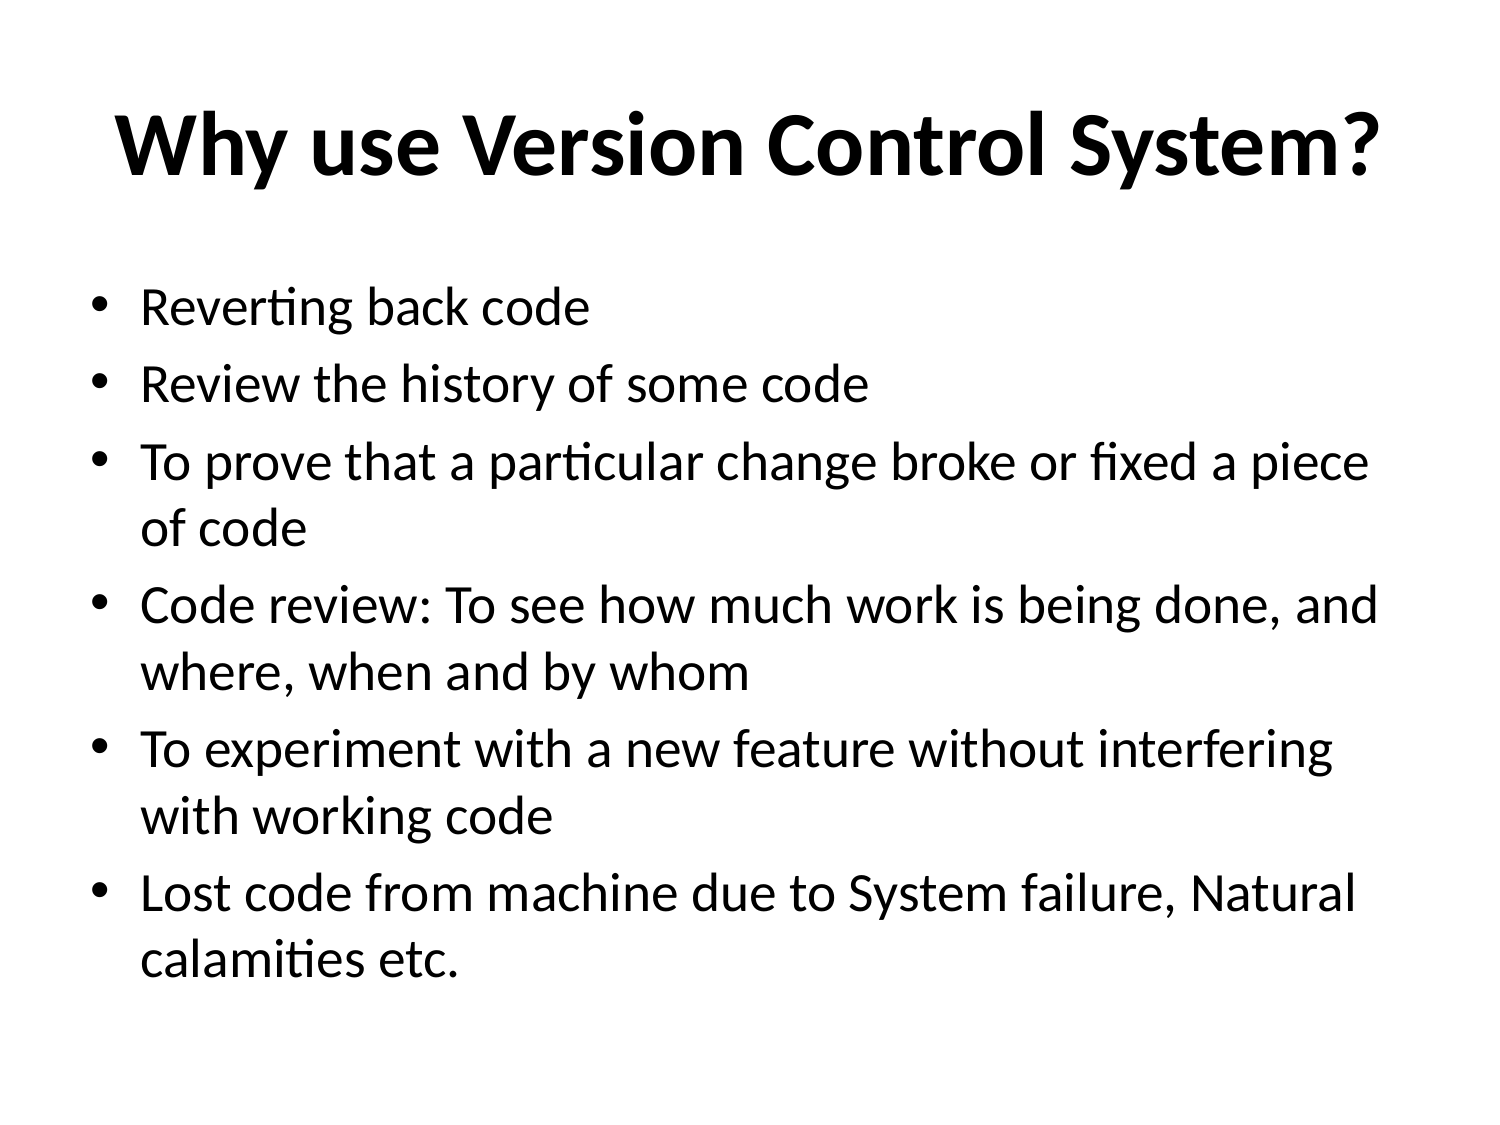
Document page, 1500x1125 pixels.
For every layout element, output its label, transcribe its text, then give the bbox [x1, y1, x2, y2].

title Why use Version Control System? [75, 45, 1425, 233]
list Reverting back code Review the history of some code To prove that a particular change broke or fixed a piece of code Code review: To see how much work is being done, and where, when and by whom To experiment with a new feature without interfering with working code Lost code from machine due to System failure, Natural calamities etc. [75, 262, 1425, 1005]
